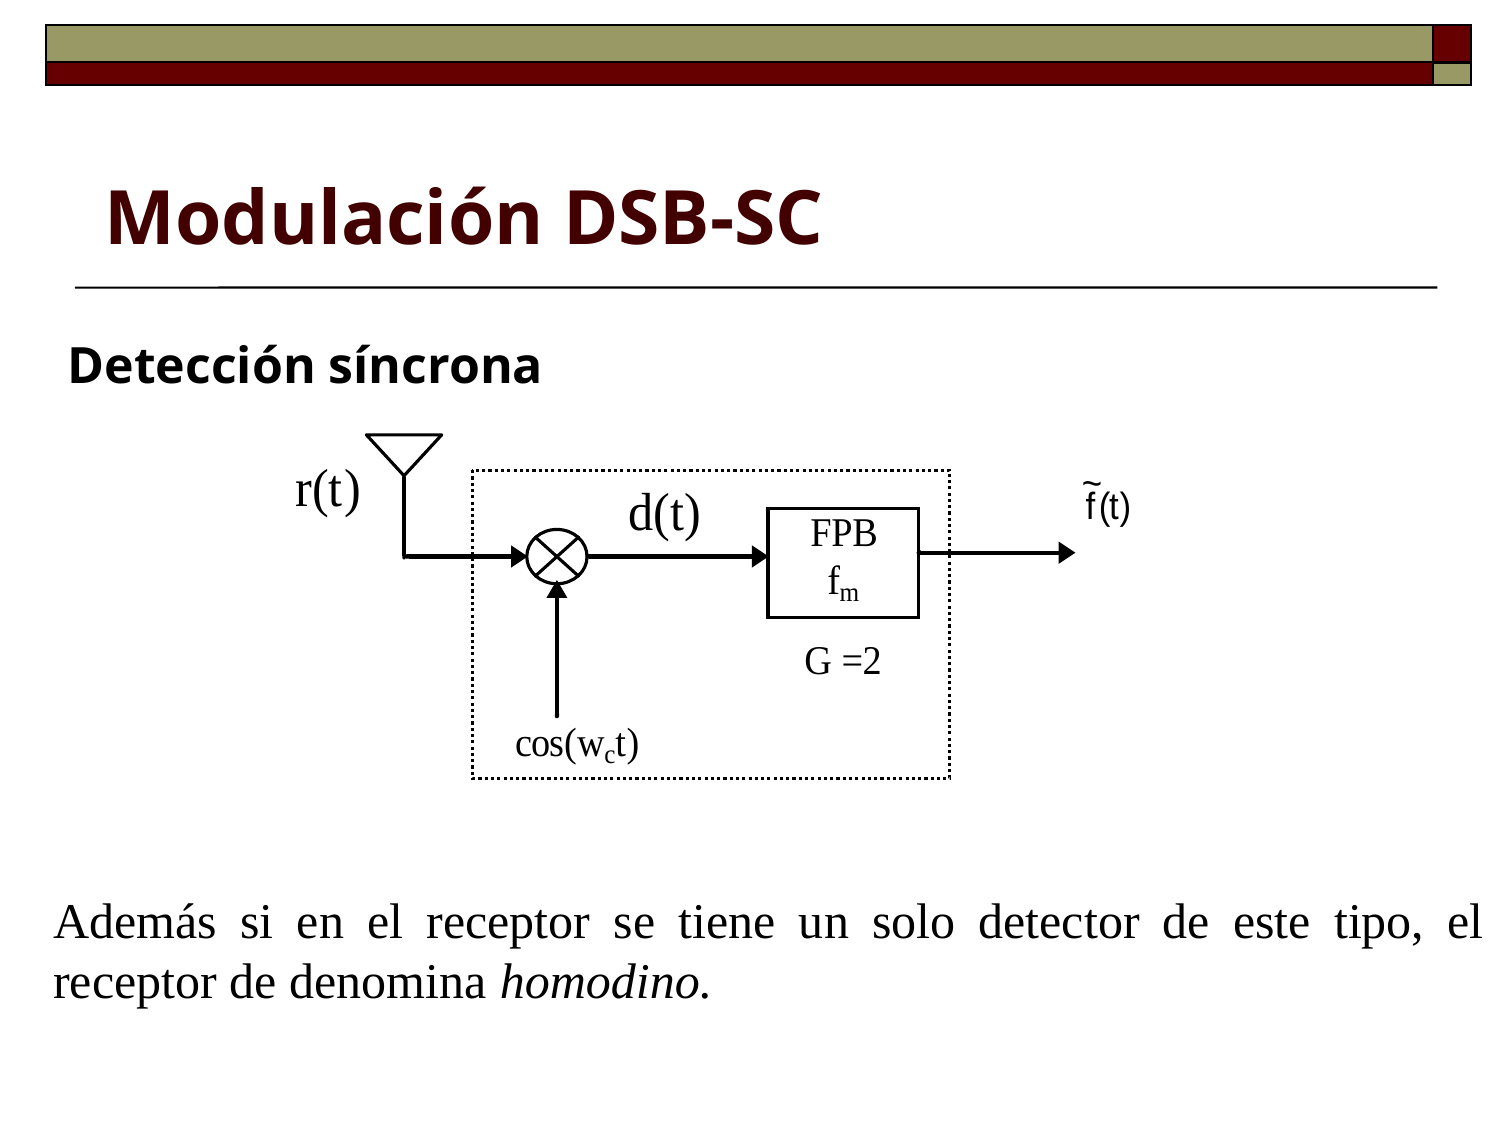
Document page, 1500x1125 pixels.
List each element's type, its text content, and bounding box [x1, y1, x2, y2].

picture [265, 432, 1140, 788]
text_box Detección síncrona [53, 326, 656, 401]
text_box Además si en el receptor se tiene un solo detector de este tipo, el receptor de denomina homodino. [38, 874, 1500, 1016]
text_box Modulación DSB-SC [89, 162, 952, 268]
